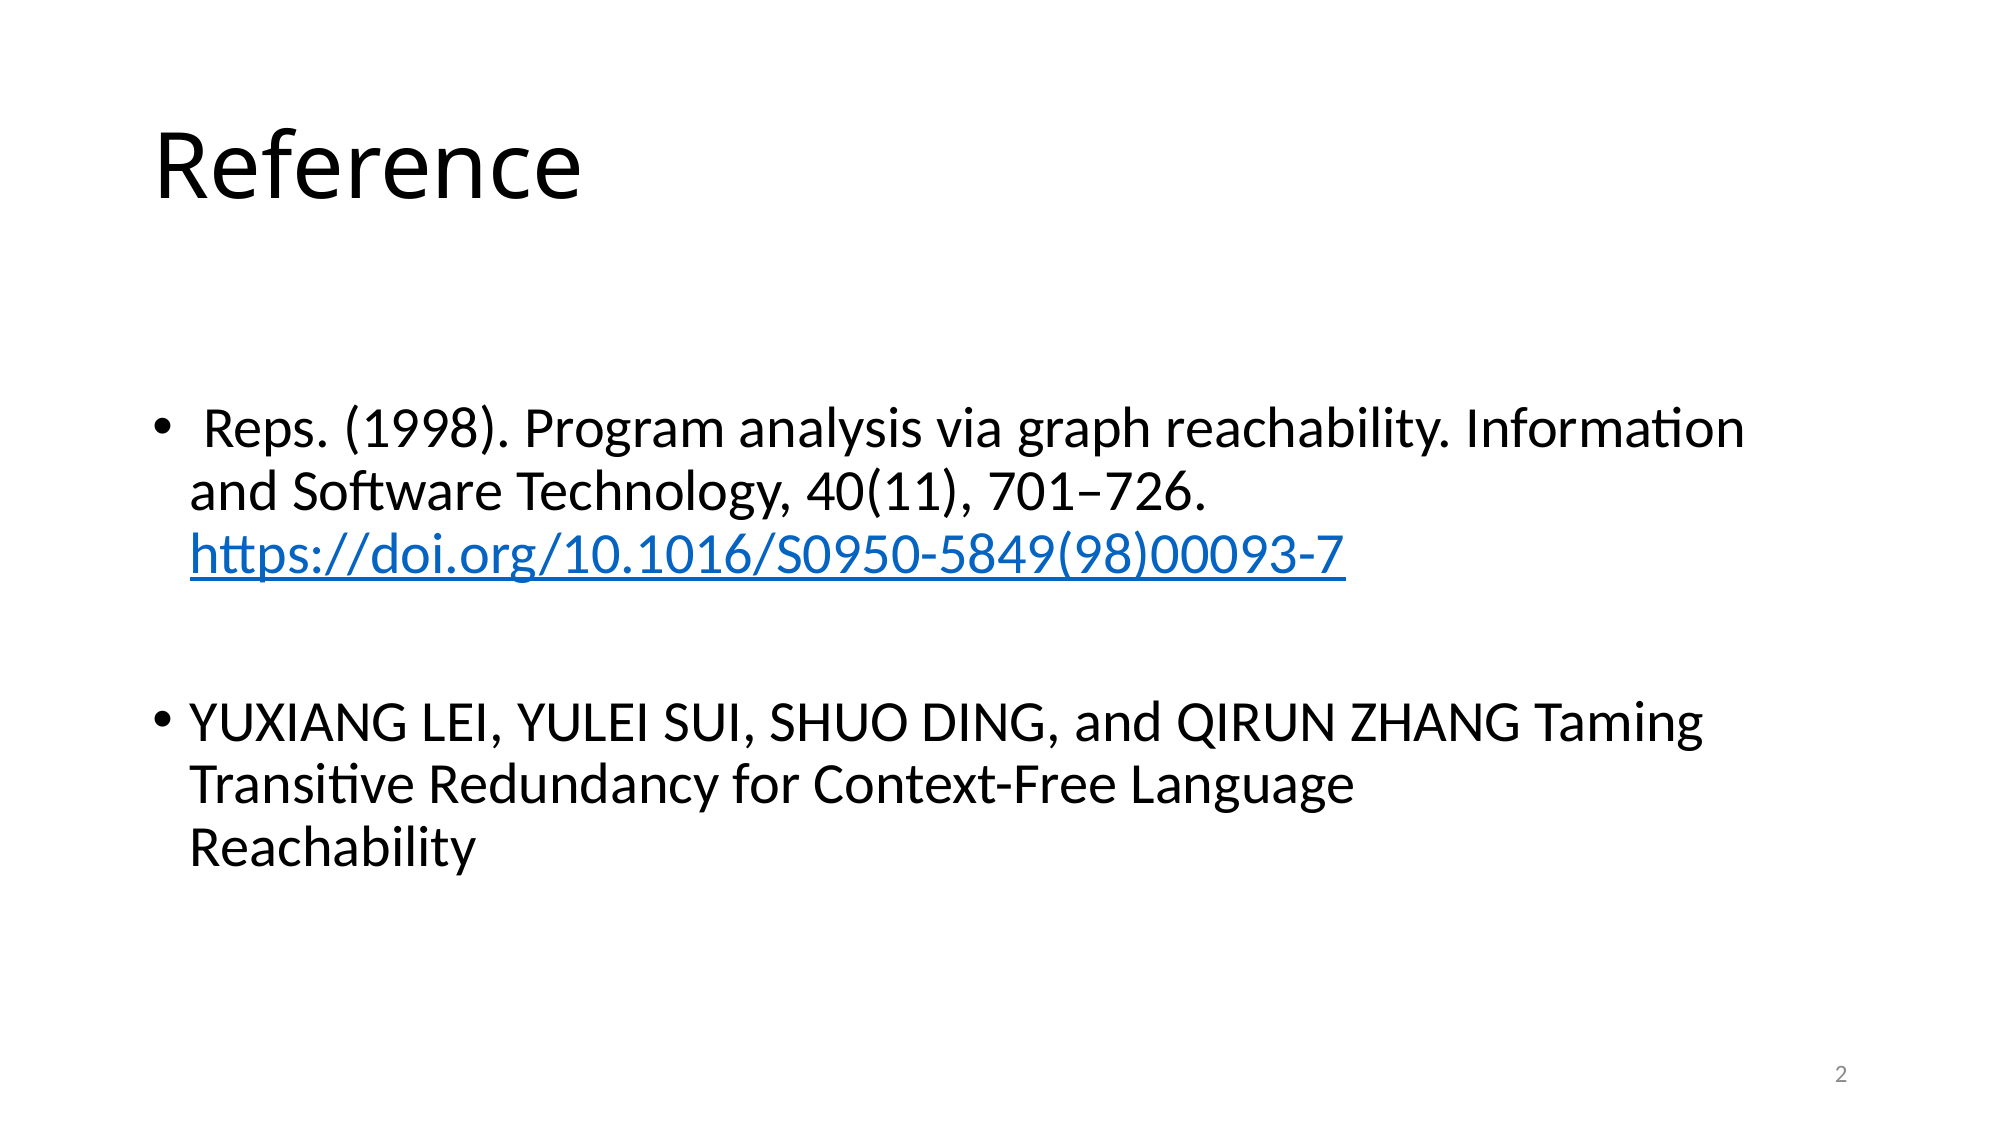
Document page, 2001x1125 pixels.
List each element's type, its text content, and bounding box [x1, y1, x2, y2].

list Reps. (1998). Program analysis via graph reachability. Information and Software Technology, 40(11), 701–726. https://doi.org/10.1016/S0950-5849(98)00093-7 YUXIANG LEI, YULEI SUI, SHUO DING, and QIRUN ZHANG Taming Transitive Redundancy for Context-Free Language Reachability [137, 299, 1863, 1014]
title Reference [137, 59, 1863, 278]
slide_number 2 [1412, 1042, 1863, 1103]
